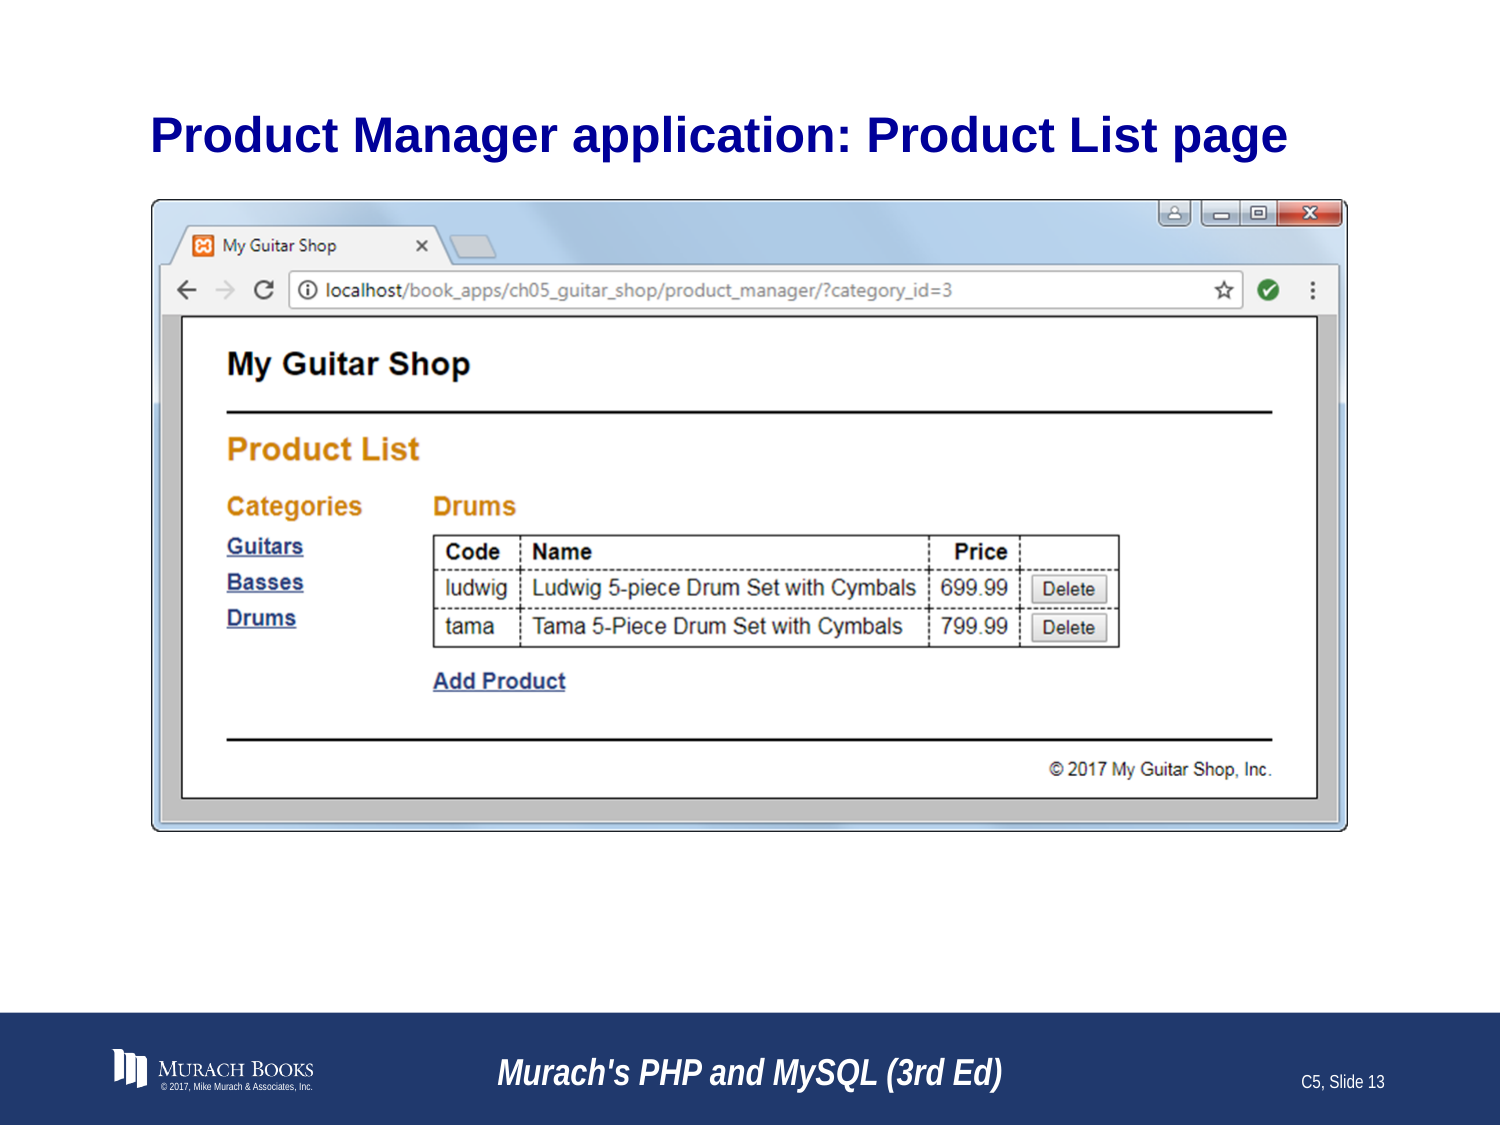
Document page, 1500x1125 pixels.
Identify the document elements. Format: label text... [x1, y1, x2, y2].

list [151, 199, 1349, 833]
slide_number C5, Slide 13 [1087, 1025, 1400, 1100]
footer © 2017, Mike Murach & Associates, Inc. [12, 1025, 463, 1100]
title Product Manager application: Product List page [150, 102, 1350, 164]
slide_number Murach's PHP and MySQL (3rd Ed) [463, 1025, 1050, 1100]
